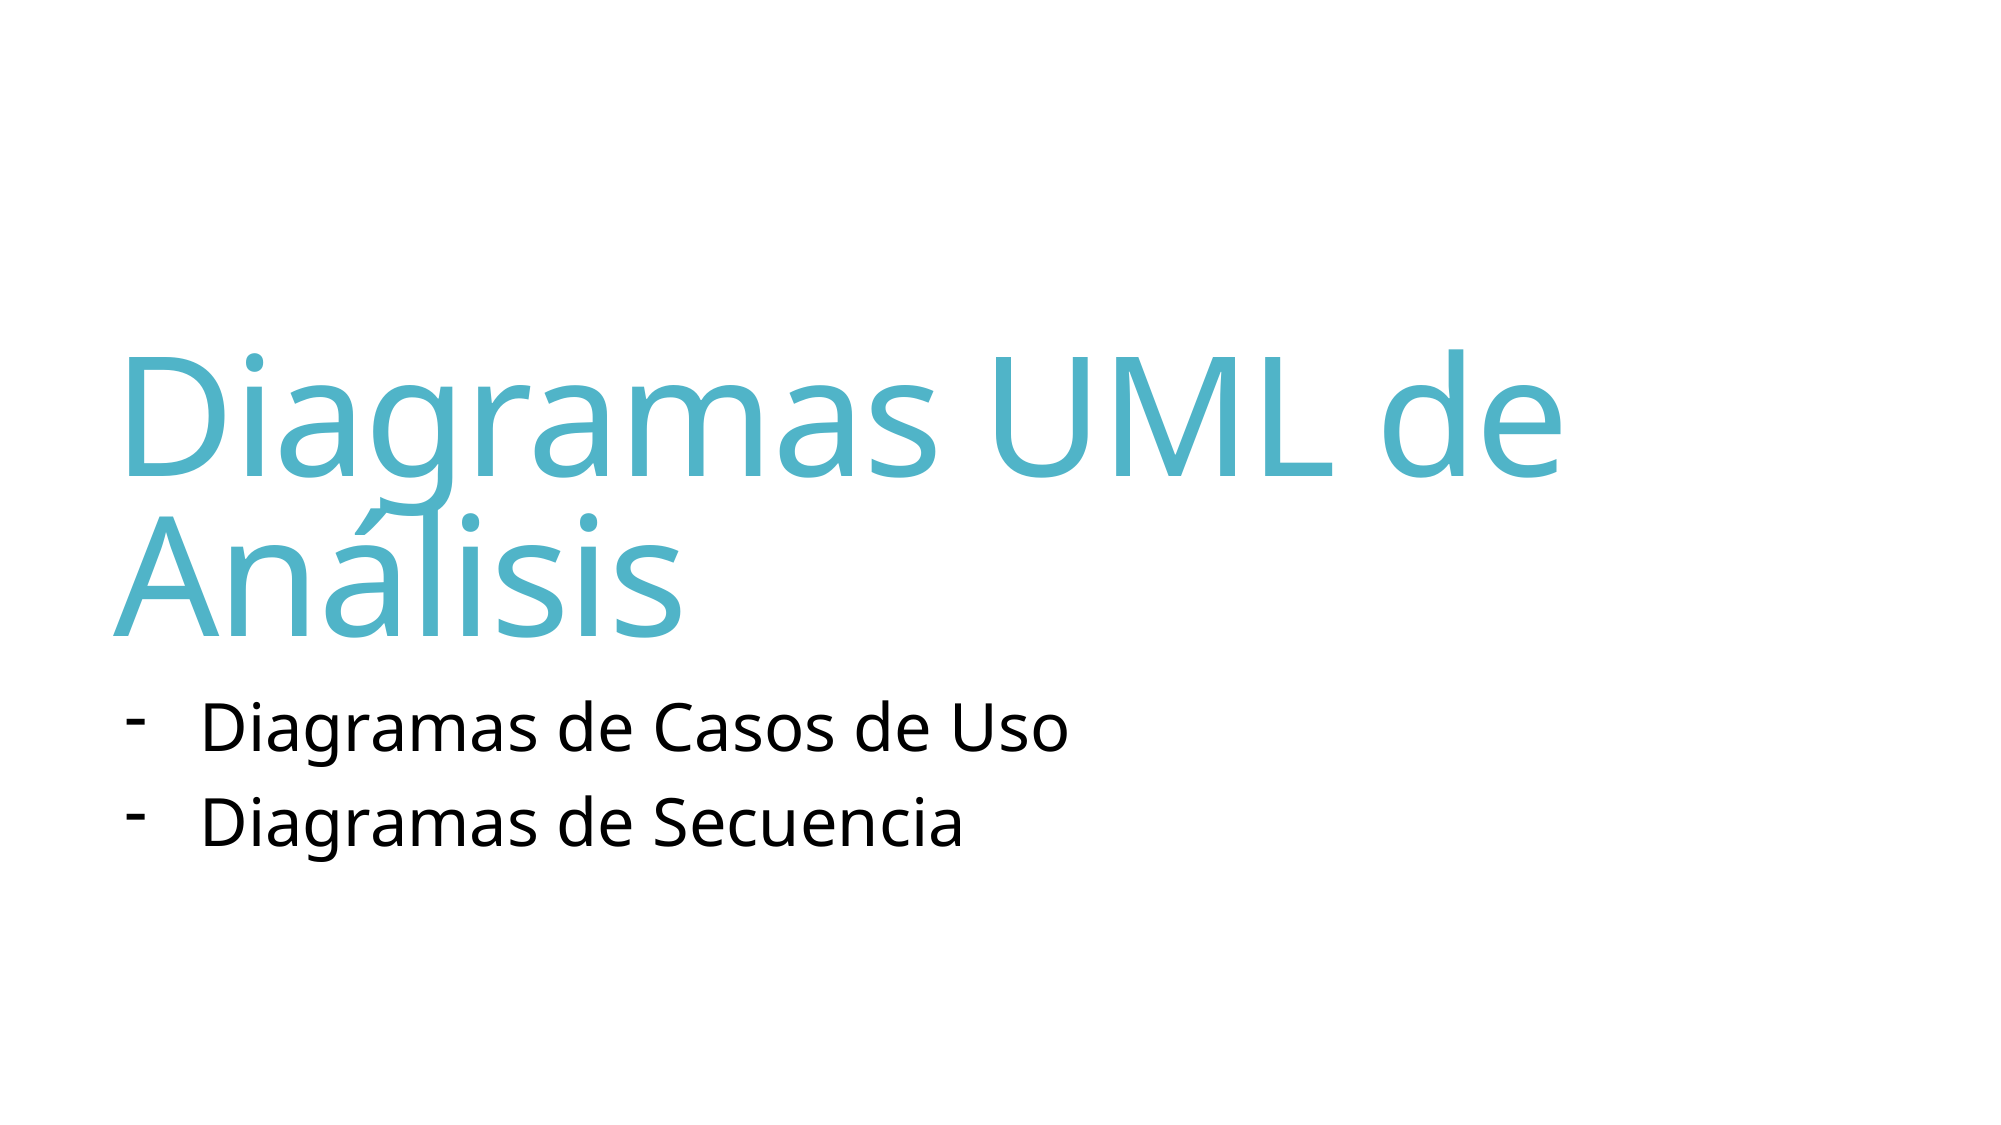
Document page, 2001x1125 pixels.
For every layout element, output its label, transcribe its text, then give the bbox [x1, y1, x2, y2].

title Diagramas UML de Análisis [98, 125, 1868, 677]
list Diagramas de Casos de Uso Diagramas de Secuencia [109, 689, 1623, 960]
